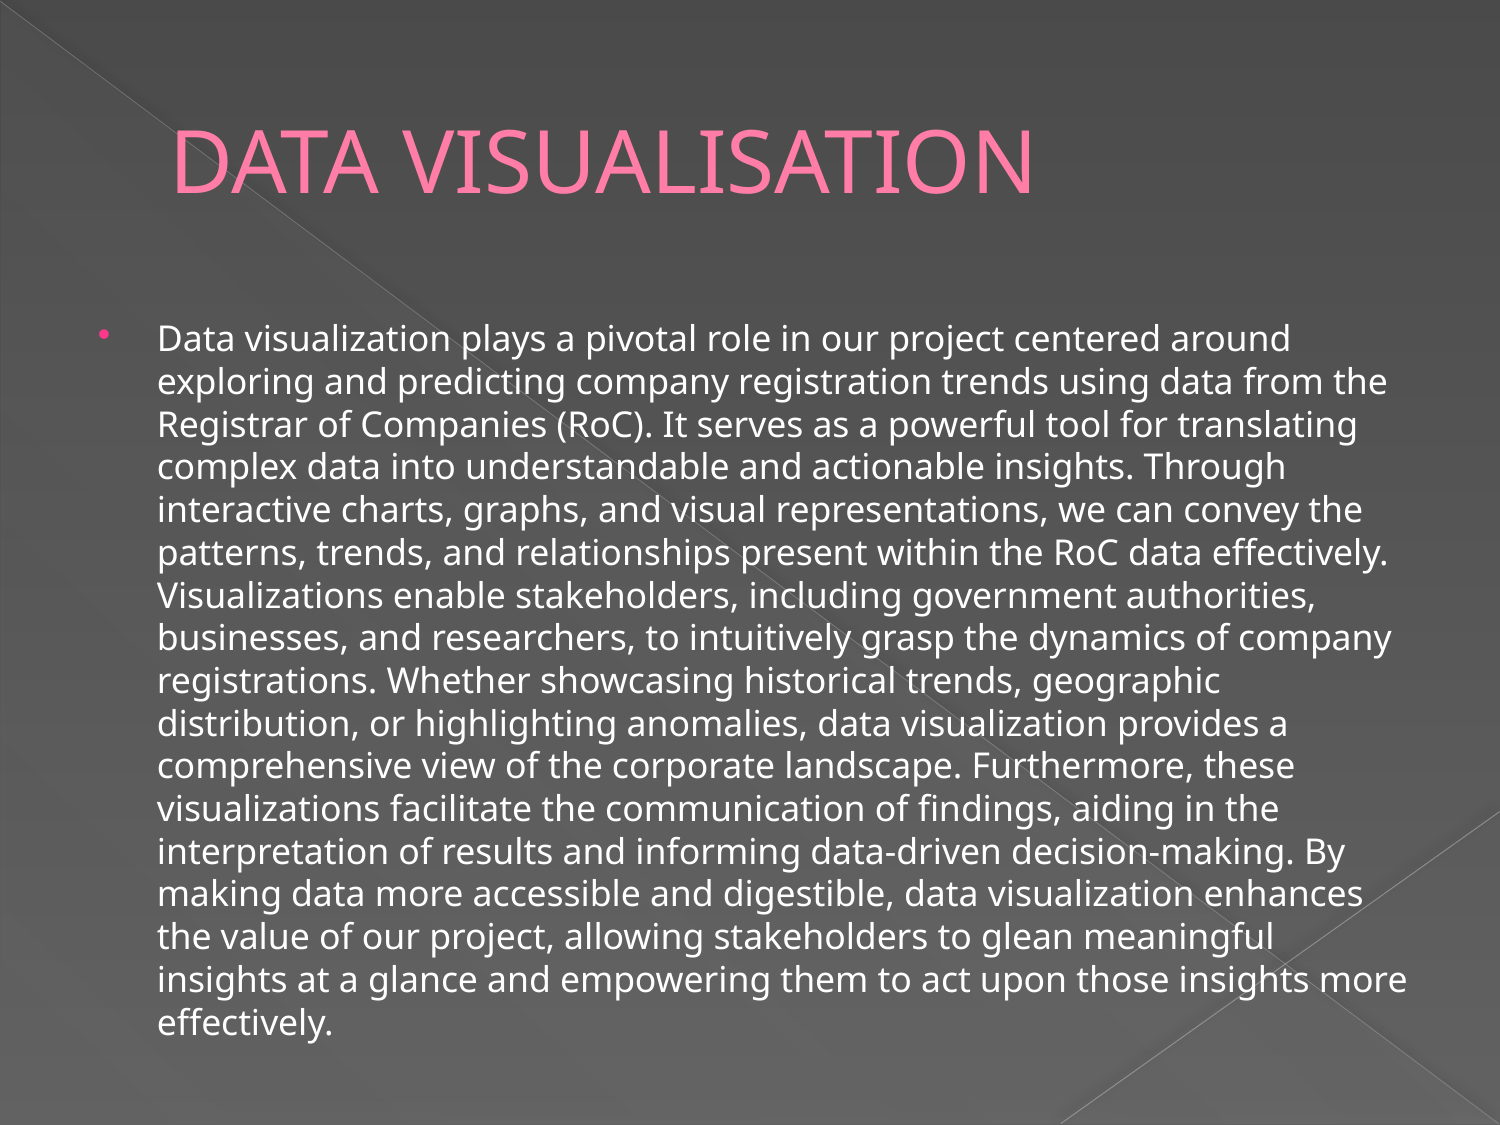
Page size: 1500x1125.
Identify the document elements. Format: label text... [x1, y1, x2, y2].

list Data visualization plays a pivotal role in our project centered around exploring and predicting company registration trends using data from the Registrar of Companies (RoC). It serves as a powerful tool for translating complex data into understandable and actionable insights. Through interactive charts, graphs, and visual representations, we can convey the patterns, trends, and relationships present within the RoC data effectively. Visualizations enable stakeholders, including government authorities, businesses, and researchers, to intuitively grasp the dynamics of company registrations. Whether showcasing historical trends, geographic distribution, or highlighting anomalies, data visualization provides a comprehensive view of the corporate landscape. Furthermore, these visualizations facilitate the communication of findings, aiding in the interpretation of results and informing data-driven decision-making. By making data more accessible and digestible, data visualization enhances the value of our project, allowing stakeholders to glean meaningful insights at a glance and empowering them to act upon those insights more effectively. [75, 308, 1425, 1059]
title DATA VISUALISATION [75, 43, 1425, 274]
